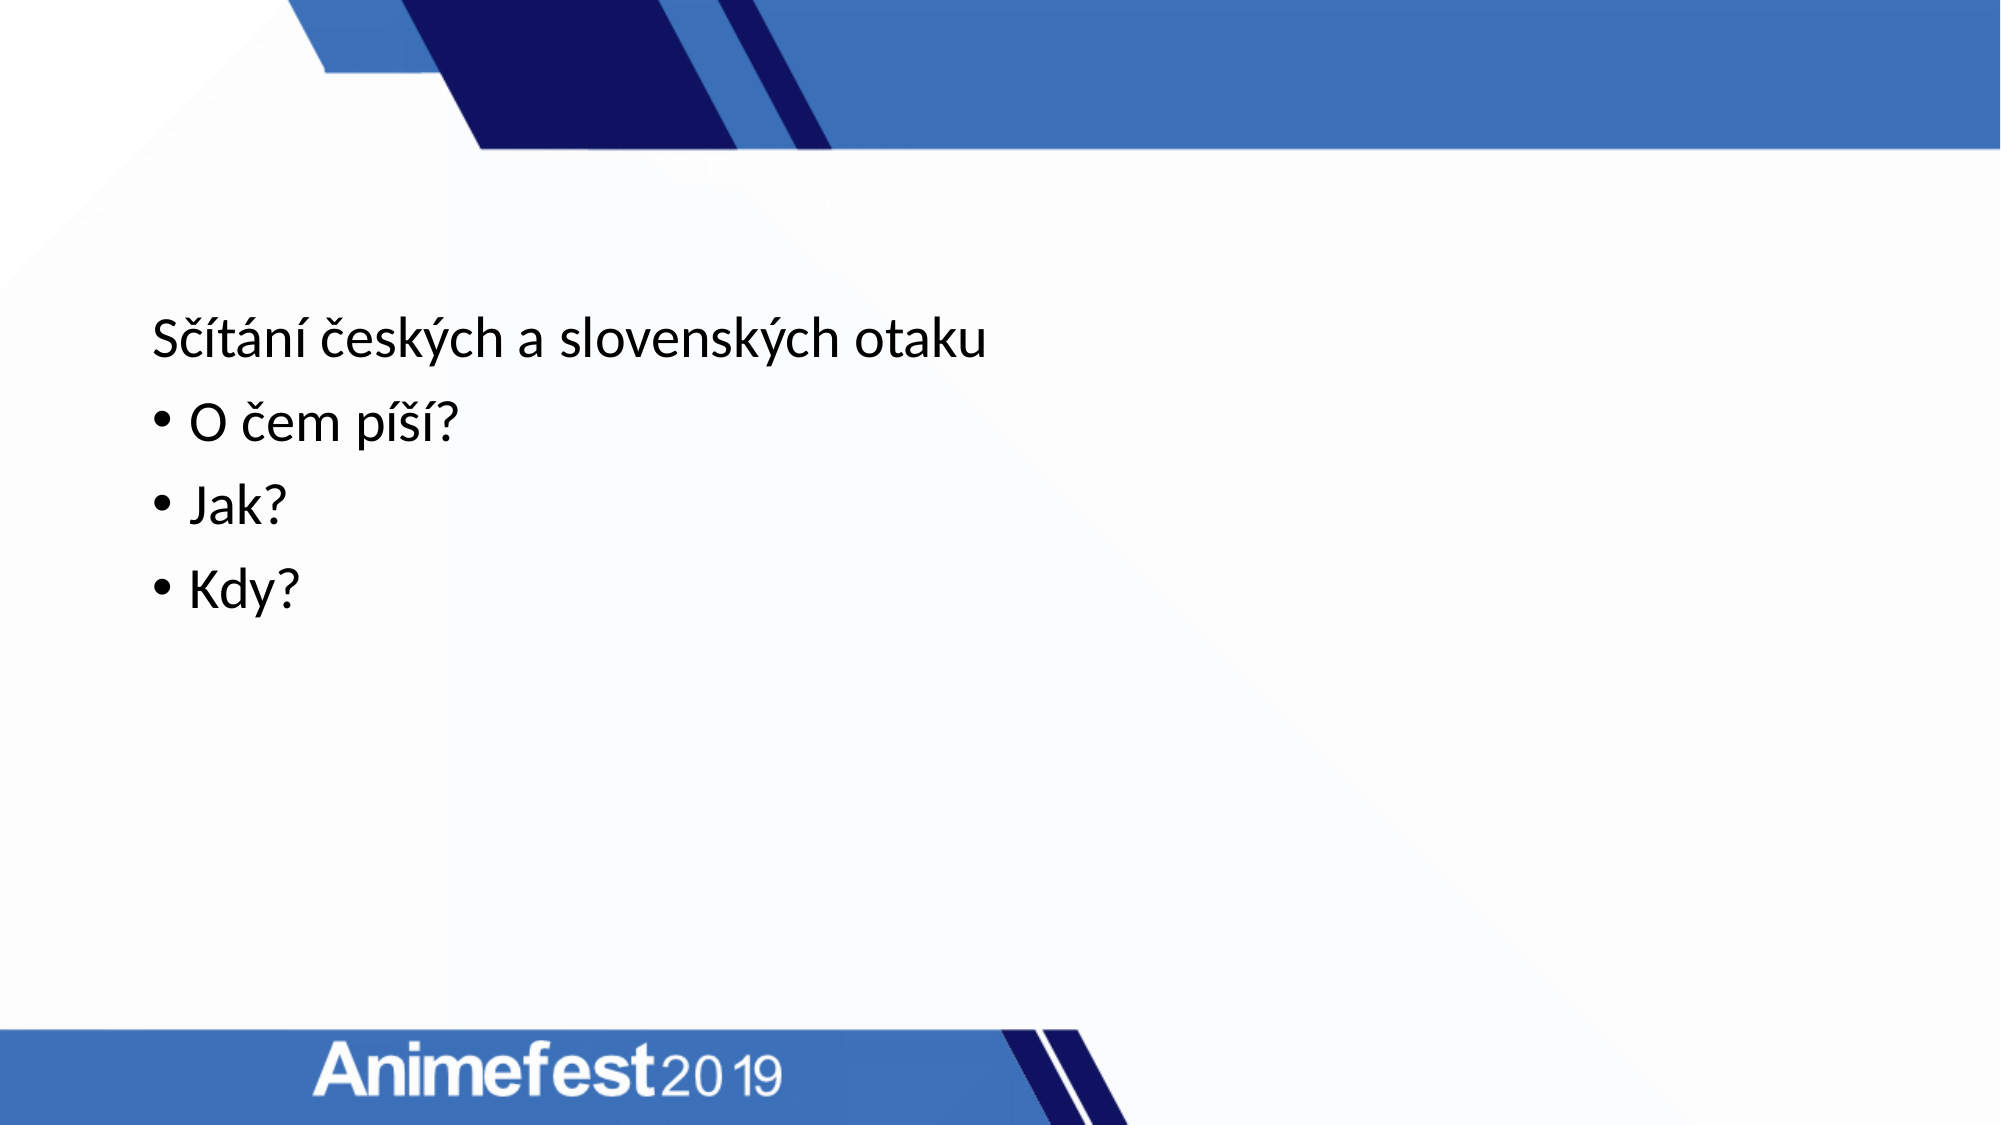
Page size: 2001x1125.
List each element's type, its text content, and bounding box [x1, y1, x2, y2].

text_box [117, 170, 1266, 873]
picture [0, 0, 2001, 1125]
text_box [799, 8, 1989, 165]
list Sčítání českých a slovenských otaku O čem píší? Jak? Kdy? [137, 299, 1863, 1014]
